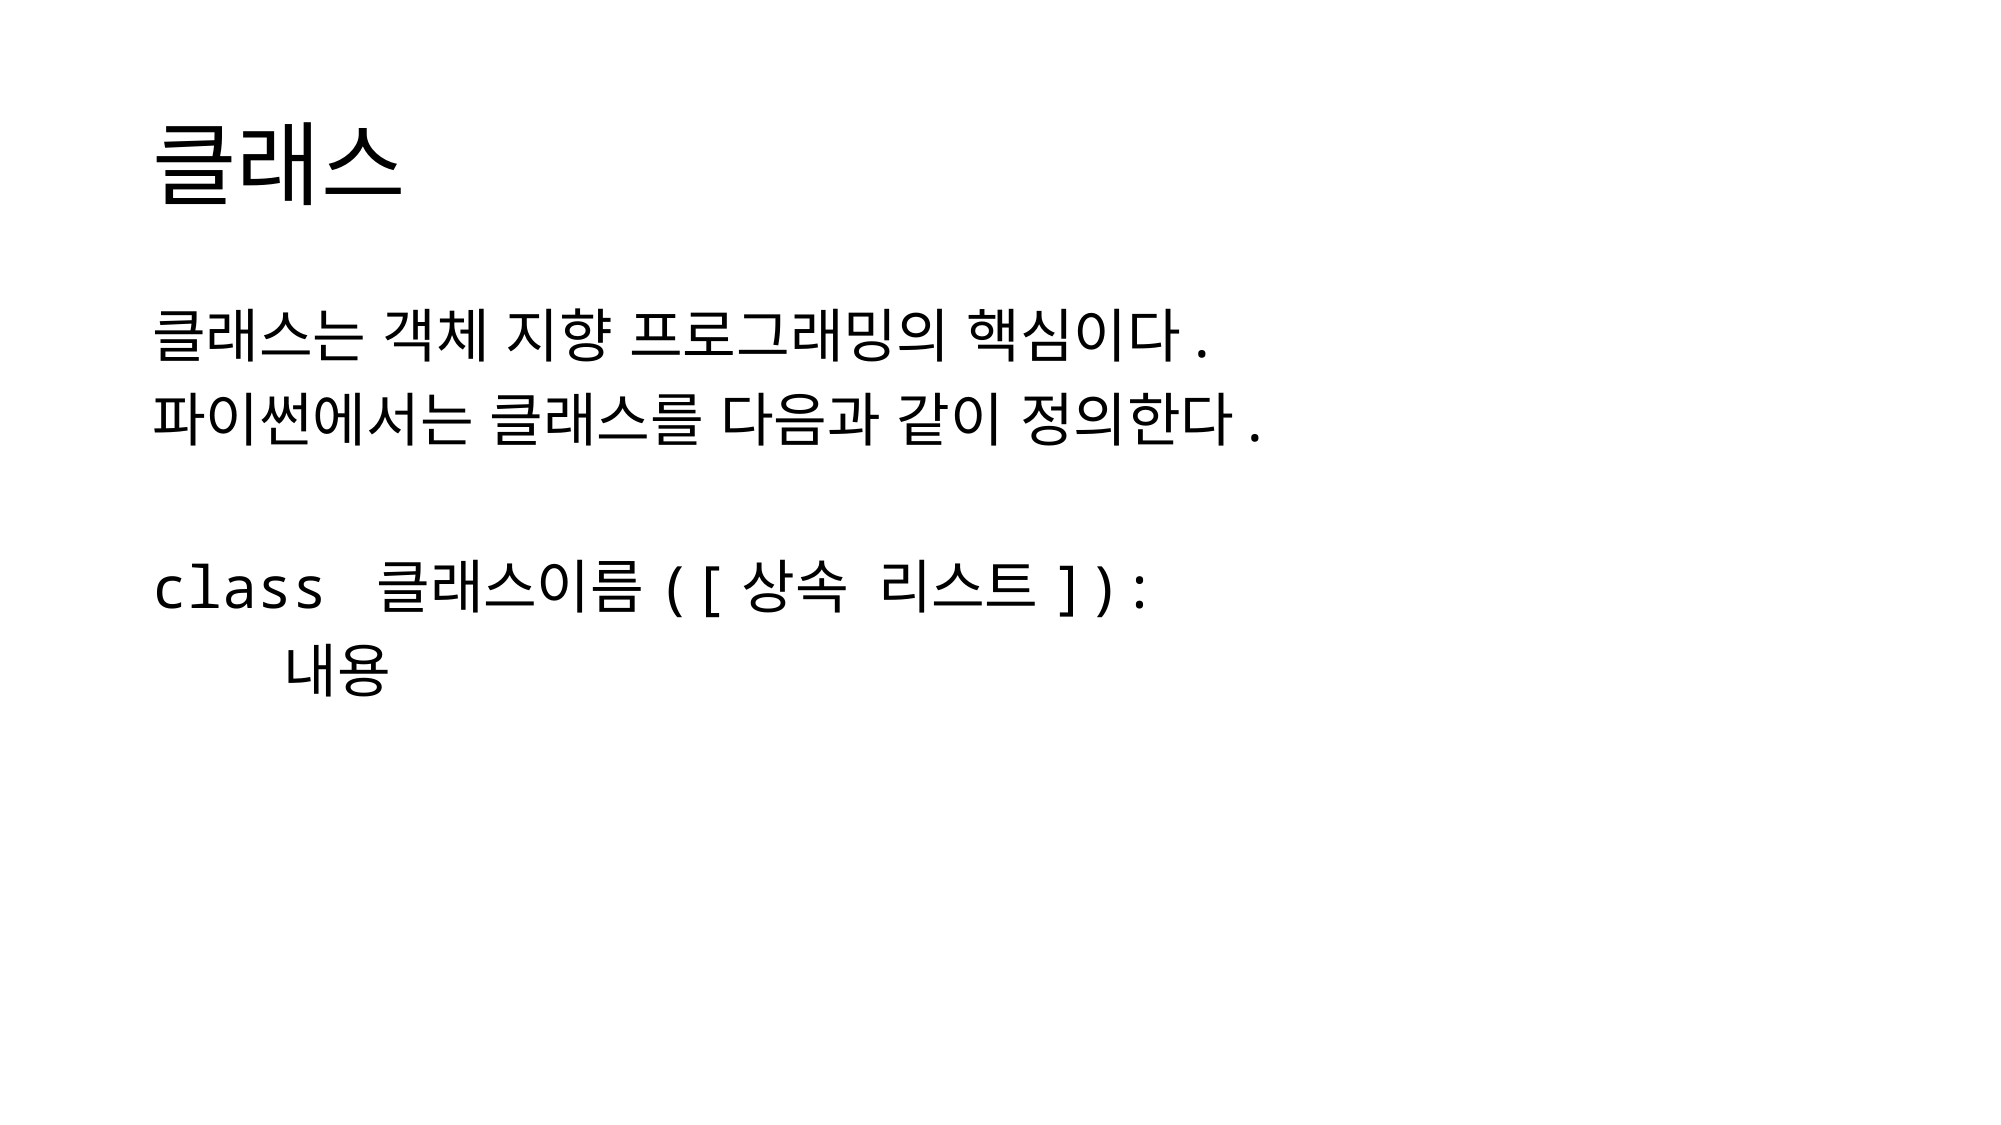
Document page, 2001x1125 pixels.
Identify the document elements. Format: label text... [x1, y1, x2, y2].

list 클래스는 객체 지향 프로그래밍의 핵심이다. 파이썬에서는 클래스를 다음과 같이 정의한다. class 클래스이름([상속 리스트]): 내용 [137, 299, 1863, 1014]
title 클래스 [137, 59, 1863, 278]
